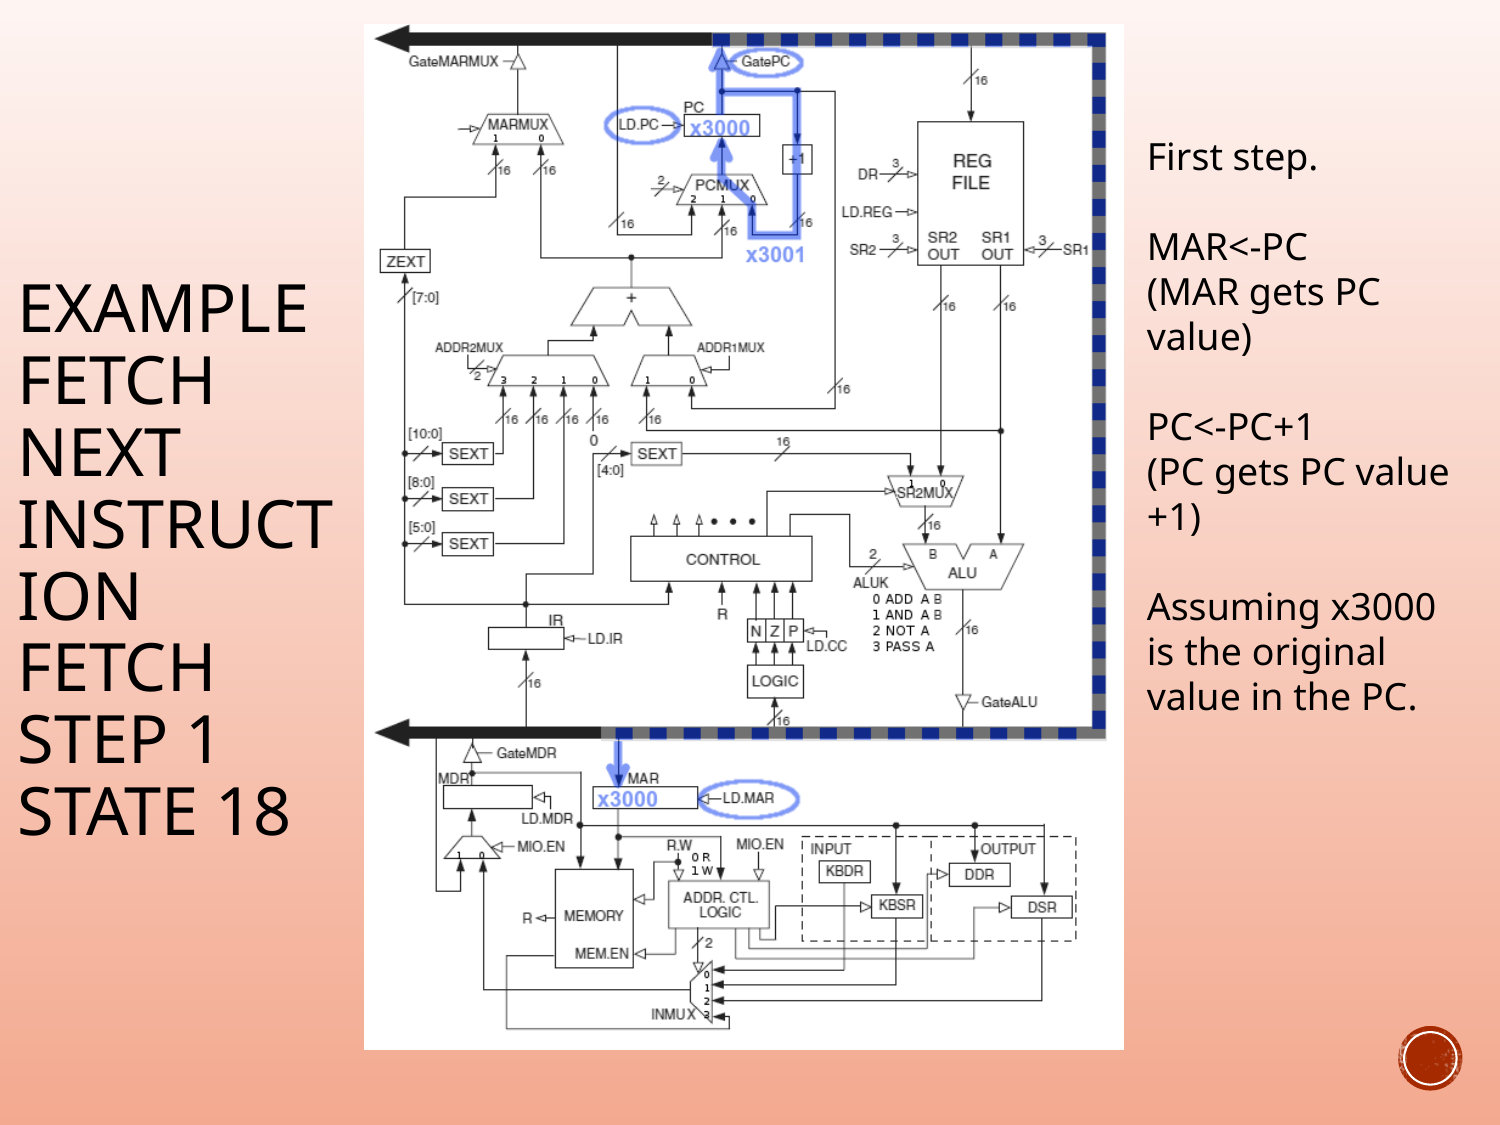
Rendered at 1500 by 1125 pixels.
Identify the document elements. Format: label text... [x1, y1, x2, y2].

picture [364, 24, 1124, 1050]
title Example Fetch next instruction Fetch step 1 State 18 [2, 388, 352, 737]
text_box First step. MAR<-PC (MAR gets PC value) PC<-PC+1 (PC gets PC value +1) Assuming x3000 is the original value in the PC. [1132, 125, 1475, 726]
